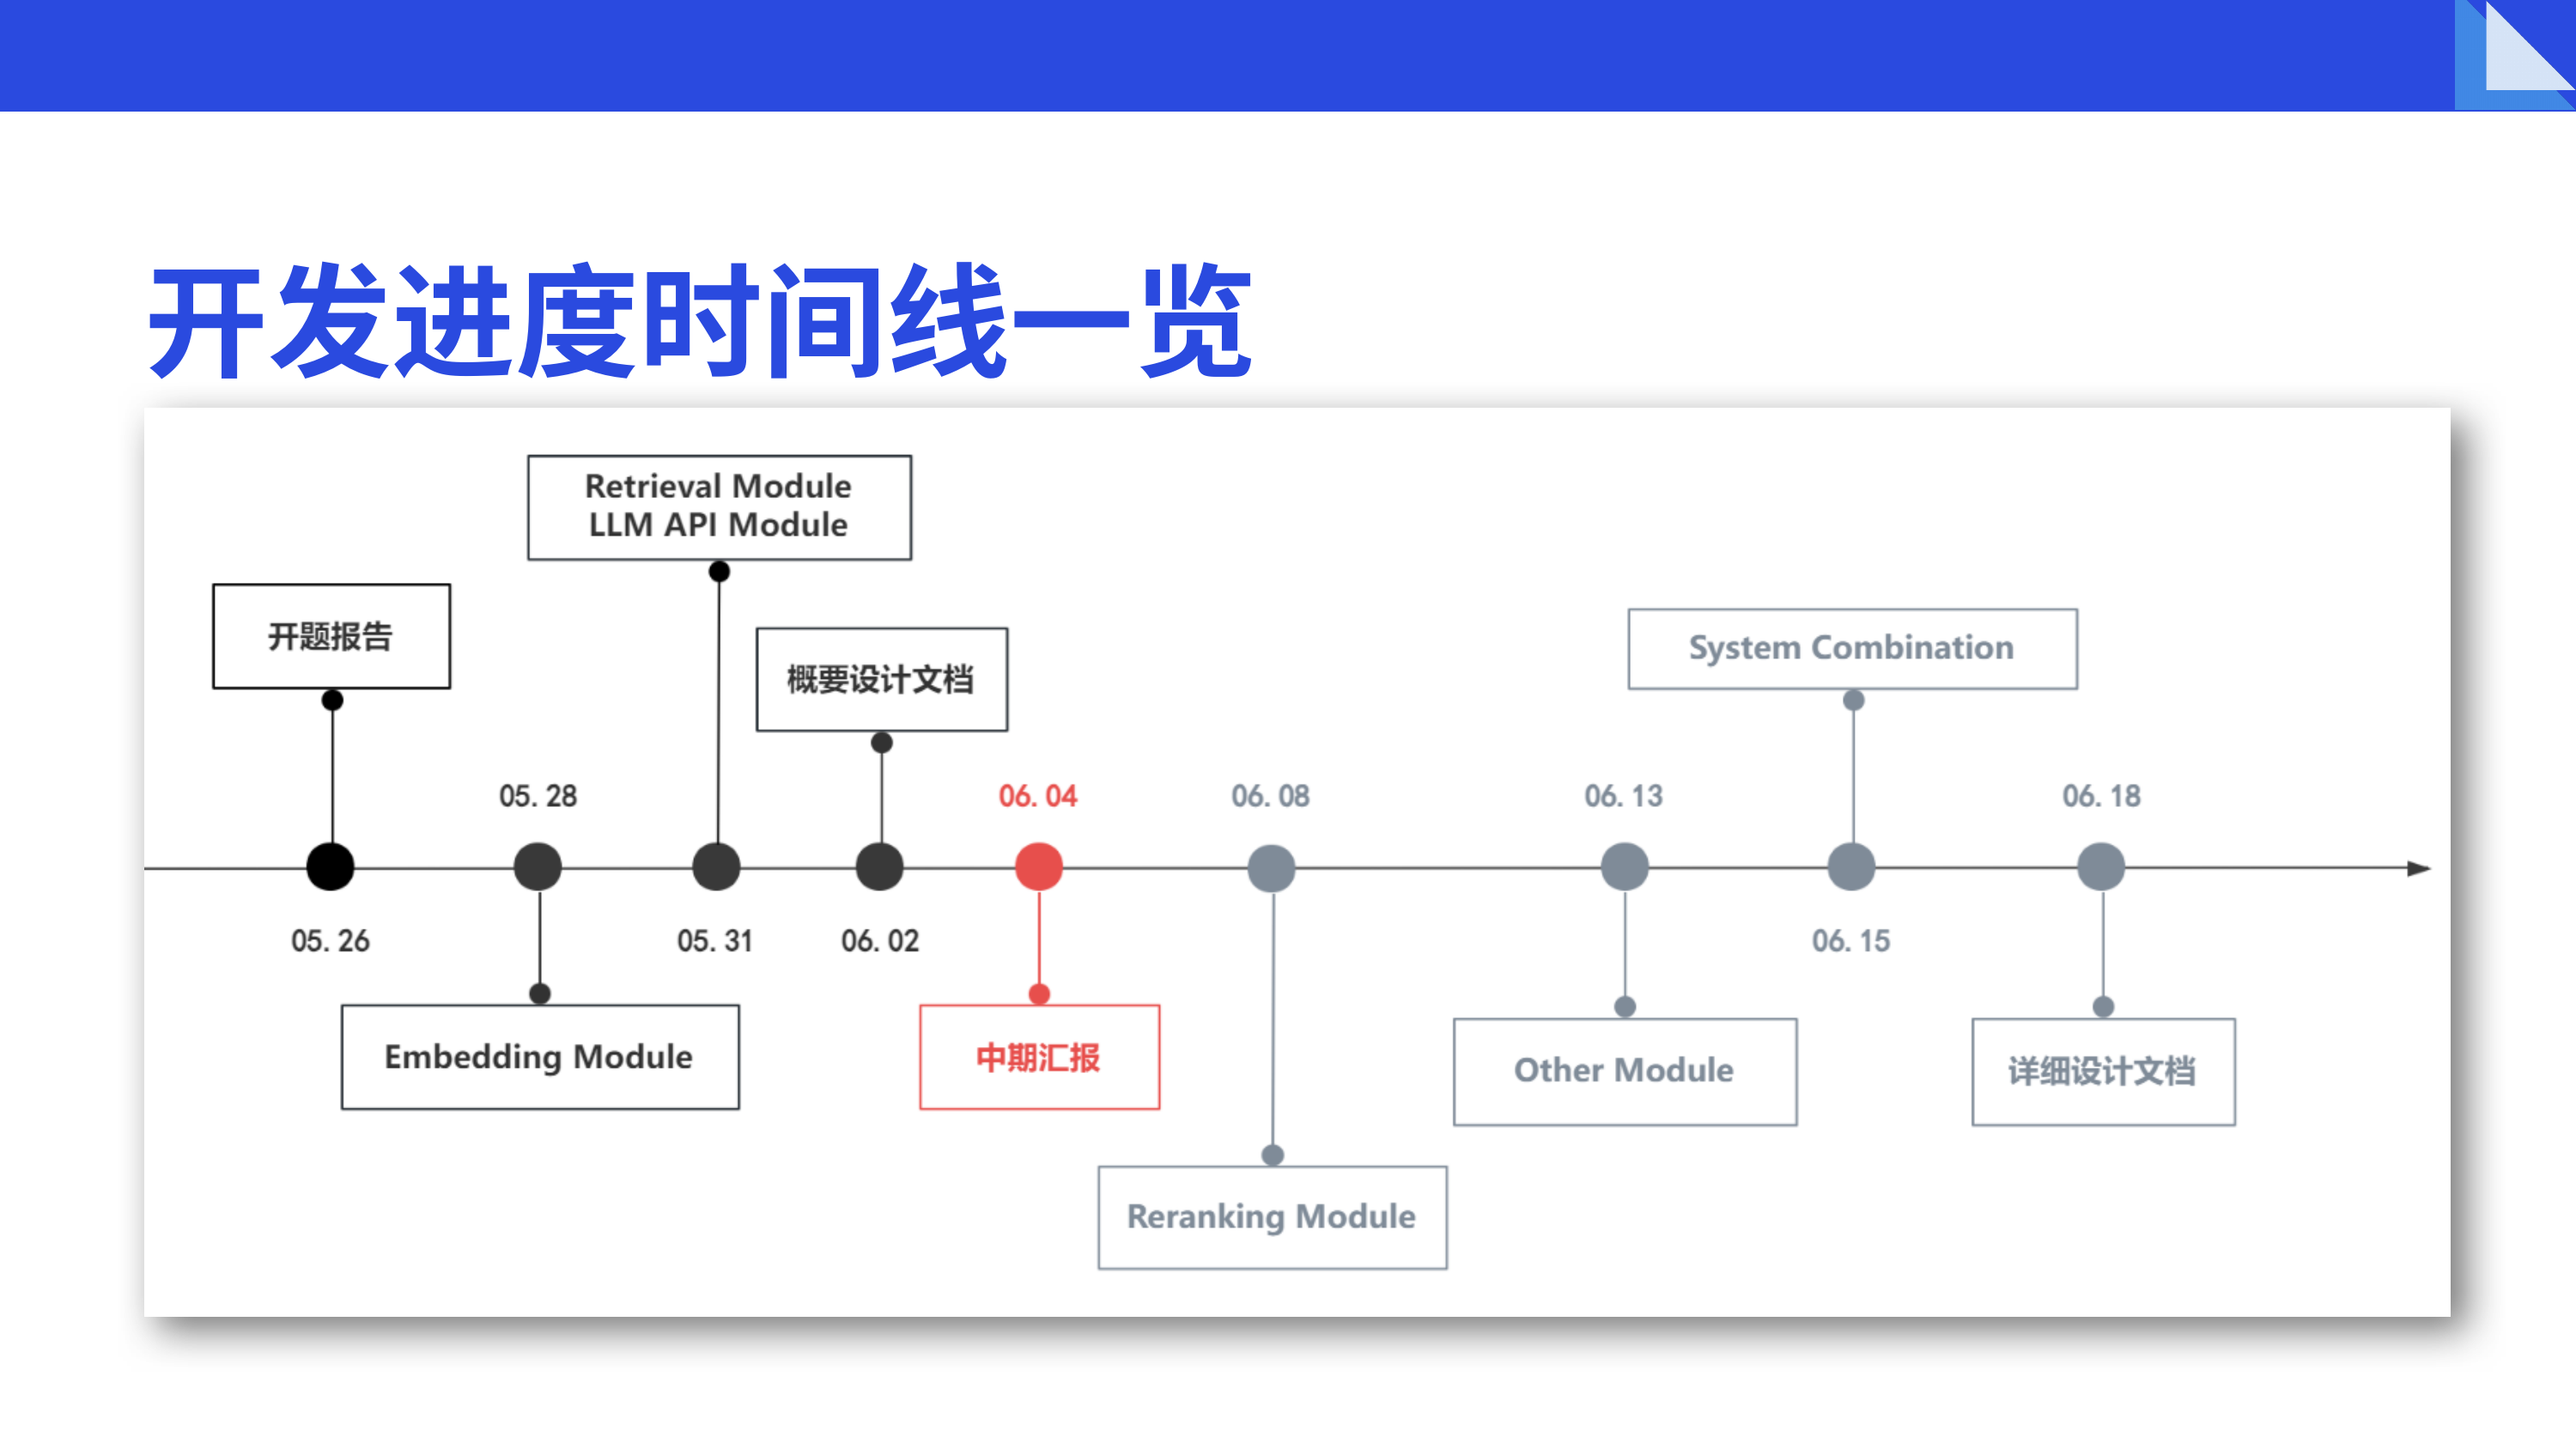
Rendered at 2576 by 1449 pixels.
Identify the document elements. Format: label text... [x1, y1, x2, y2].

picture [144, 408, 2451, 1317]
text_box 开发进度时间线一览 [144, 220, 1289, 393]
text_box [0, 0, 2576, 112]
